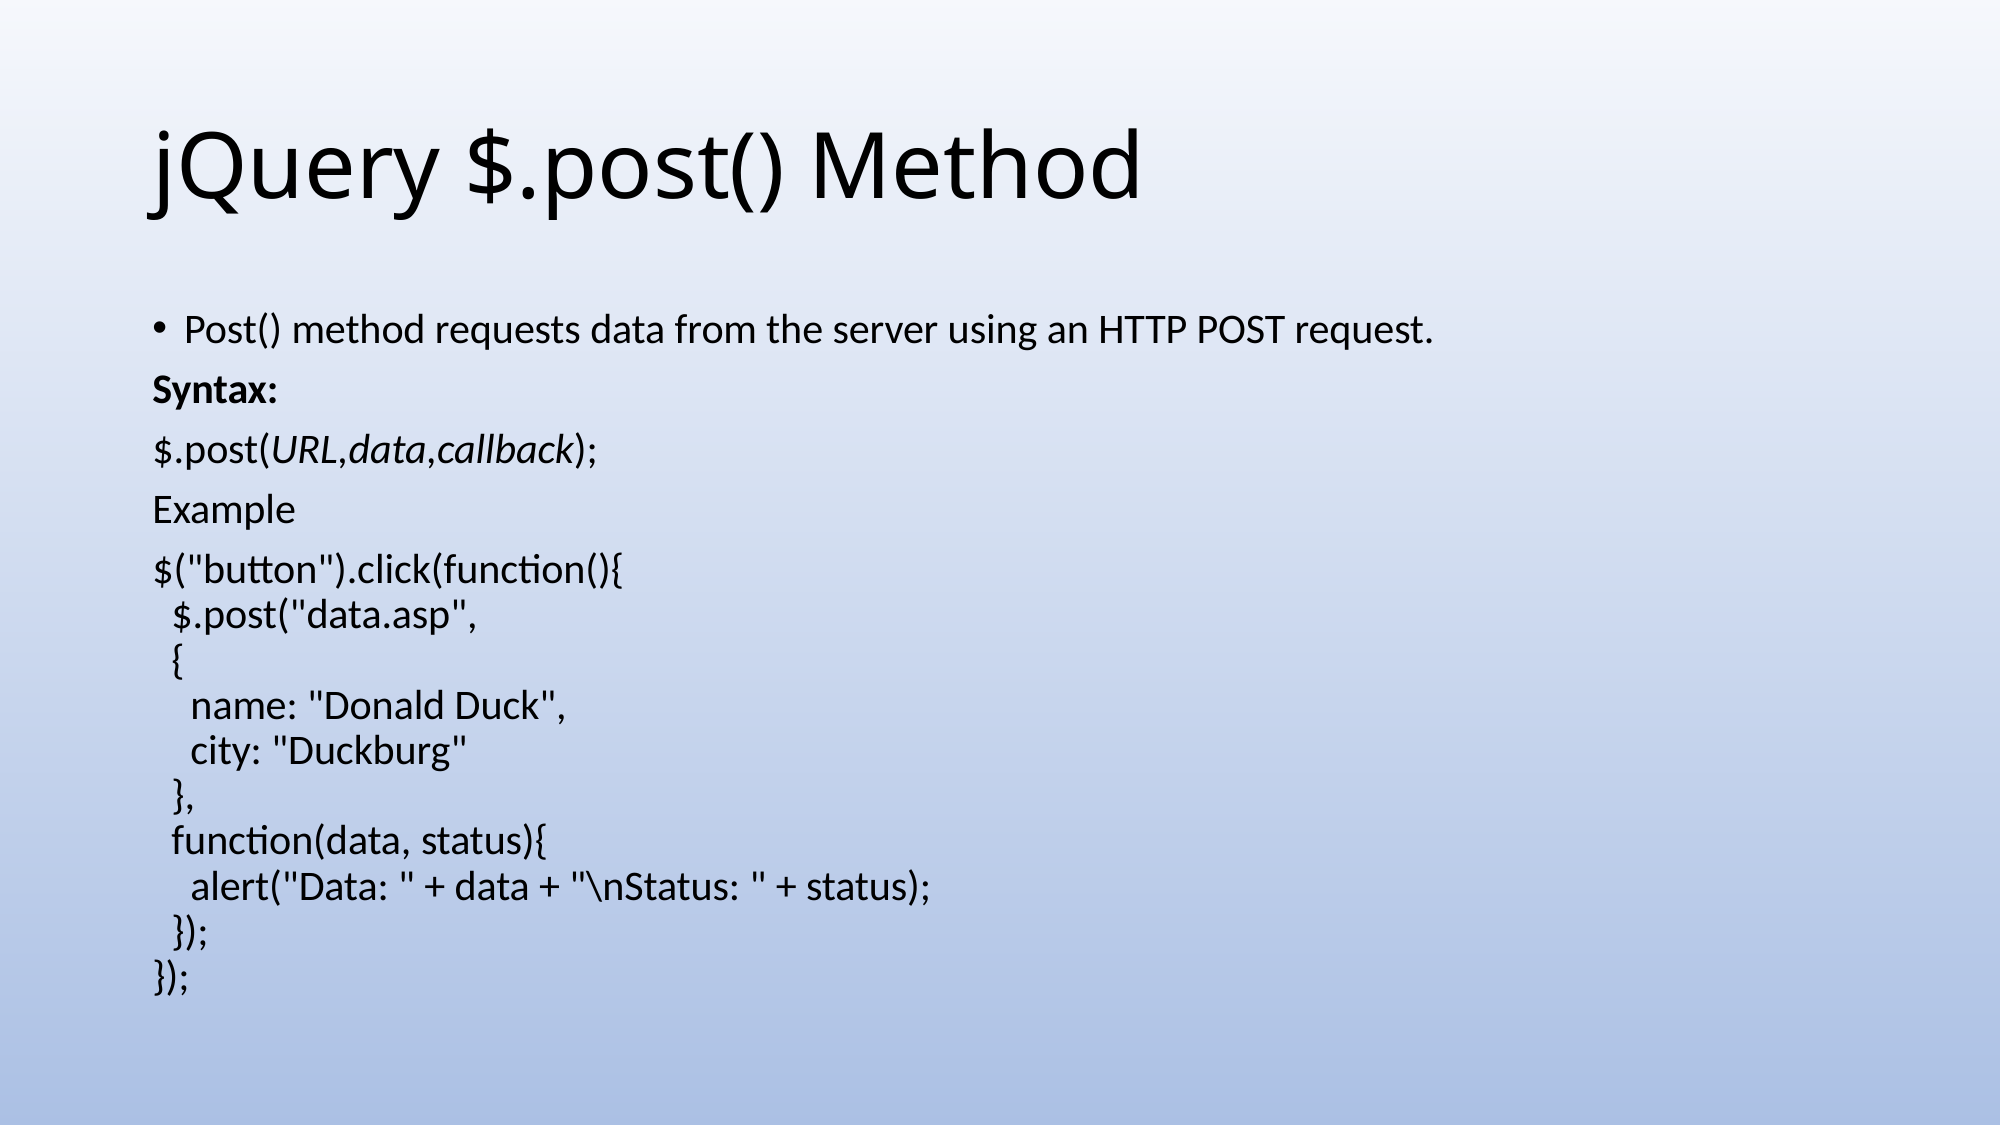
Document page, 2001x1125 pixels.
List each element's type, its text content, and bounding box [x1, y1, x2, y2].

title jQuery $.post() Method [137, 59, 1863, 278]
list Post() method requests data from the server using an HTTP POST request. Syntax: $.post(URL,data,callback); Example $("button").click(function(){ $.post("data.asp", { name: "Donald Duck", city: "Duckburg" }, function(data, status){ alert("Data: " + data + "\nStatus: " + status); }); }); [137, 299, 1863, 1014]
